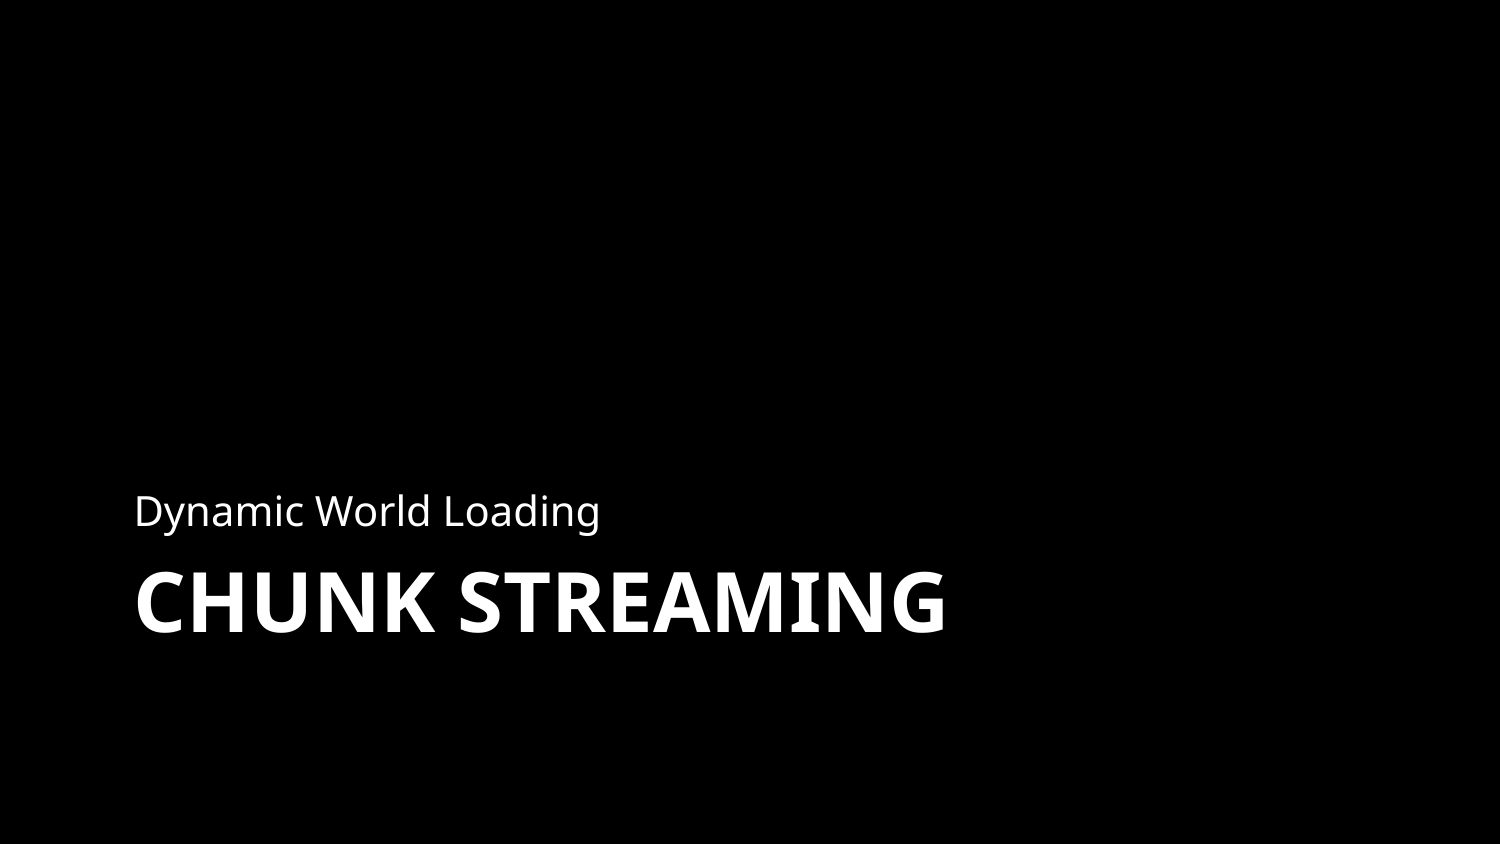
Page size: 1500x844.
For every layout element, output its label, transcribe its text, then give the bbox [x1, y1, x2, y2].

title Chunk Streaming [118, 543, 1394, 710]
list Dynamic World Loading [118, 357, 1394, 543]
